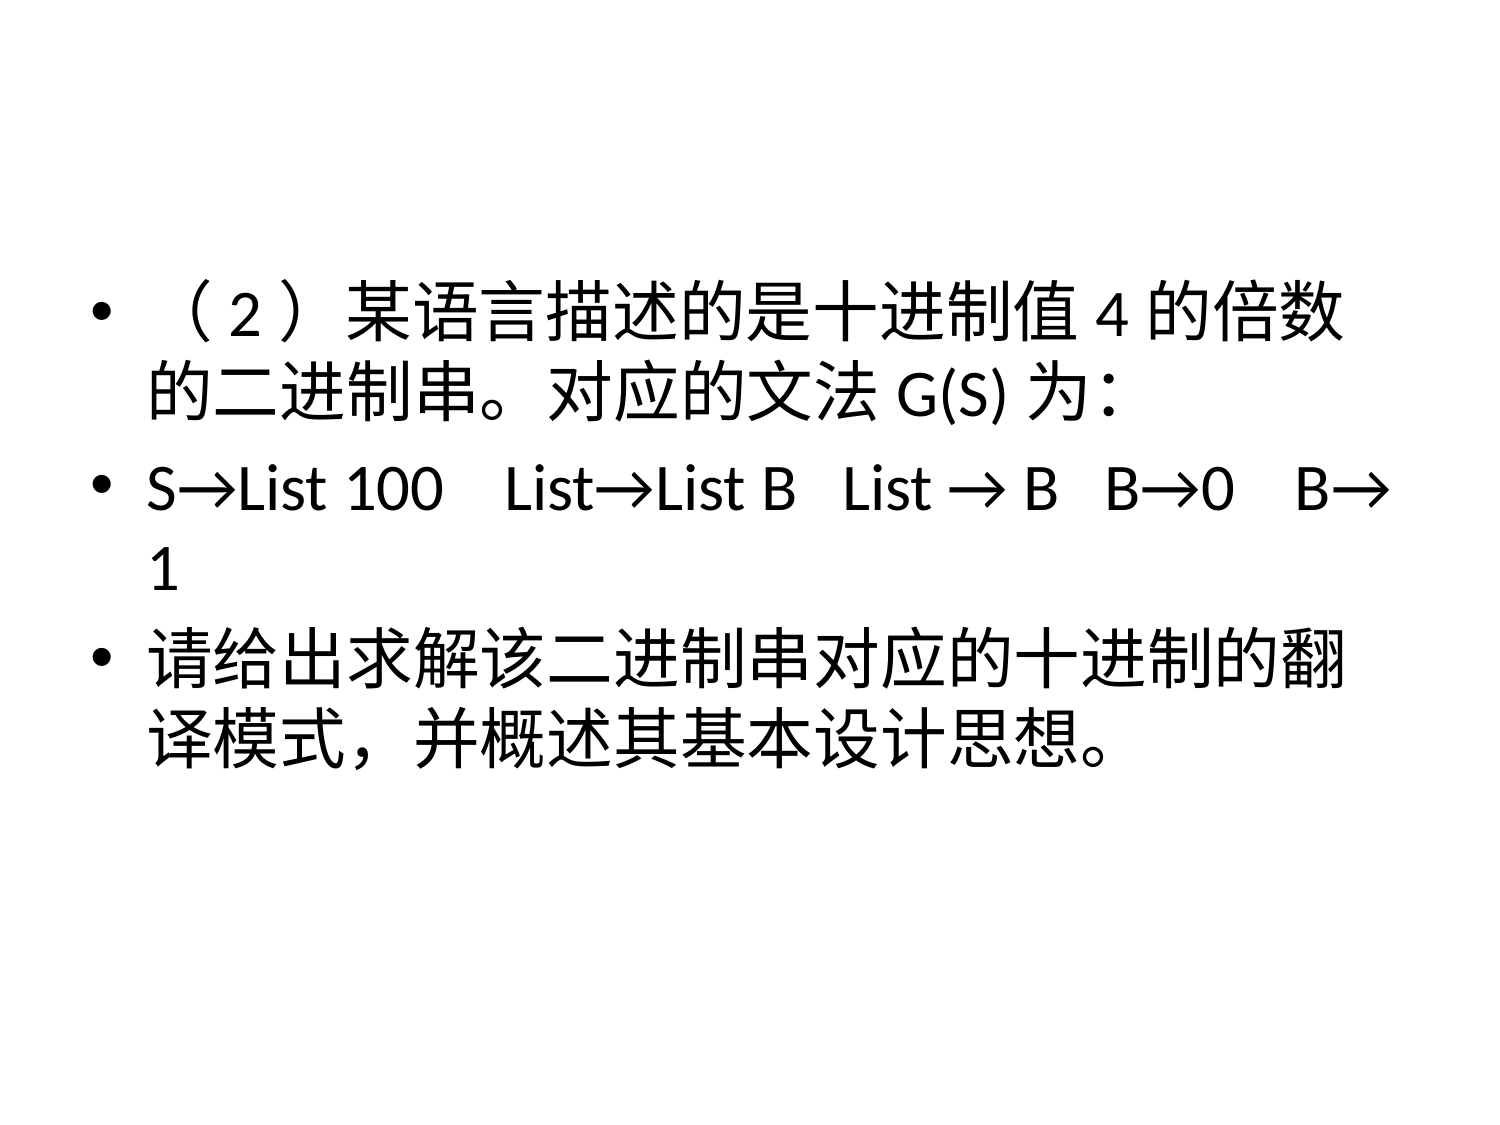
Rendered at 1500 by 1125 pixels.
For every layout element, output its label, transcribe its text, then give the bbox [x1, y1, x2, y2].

list （2）某语言描述的是十进制值4的倍数的二进制串。对应的文法G(S)为： S→List 100 List→List B List → B B→0 B→ 1 请给出求解该二进制串对应的十进制的翻译模式，并概述其基本设计思想。 [75, 262, 1425, 1005]
